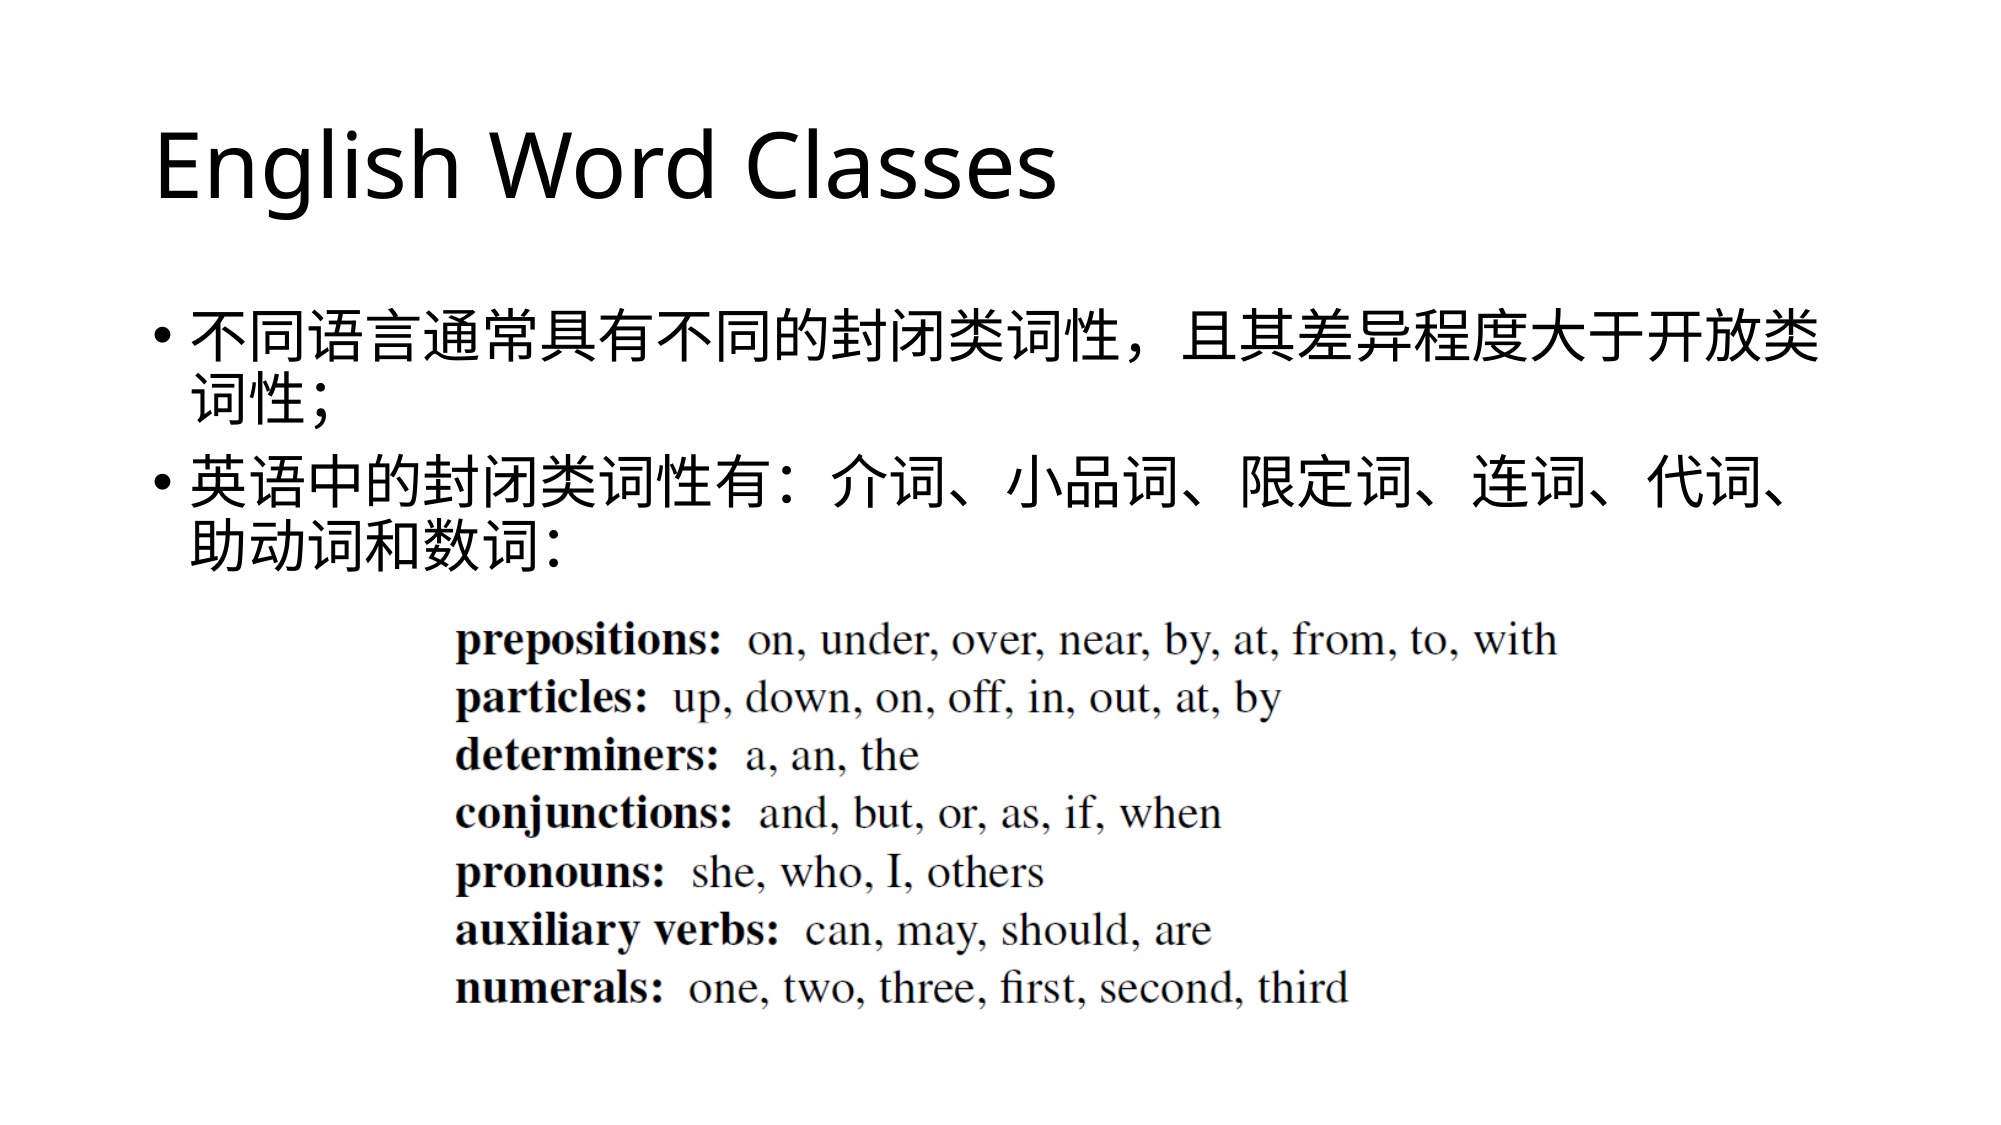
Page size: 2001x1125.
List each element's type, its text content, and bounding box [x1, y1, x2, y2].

list 不同语言通常具有不同的封闭类词性，且其差异程度大于开放类词性； 英语中的封闭类词性有：介词、小品词、限定词、连词、代词、助动词和数词： [137, 299, 1863, 1014]
picture [439, 609, 1561, 1014]
title English Word Classes [137, 59, 1863, 278]
